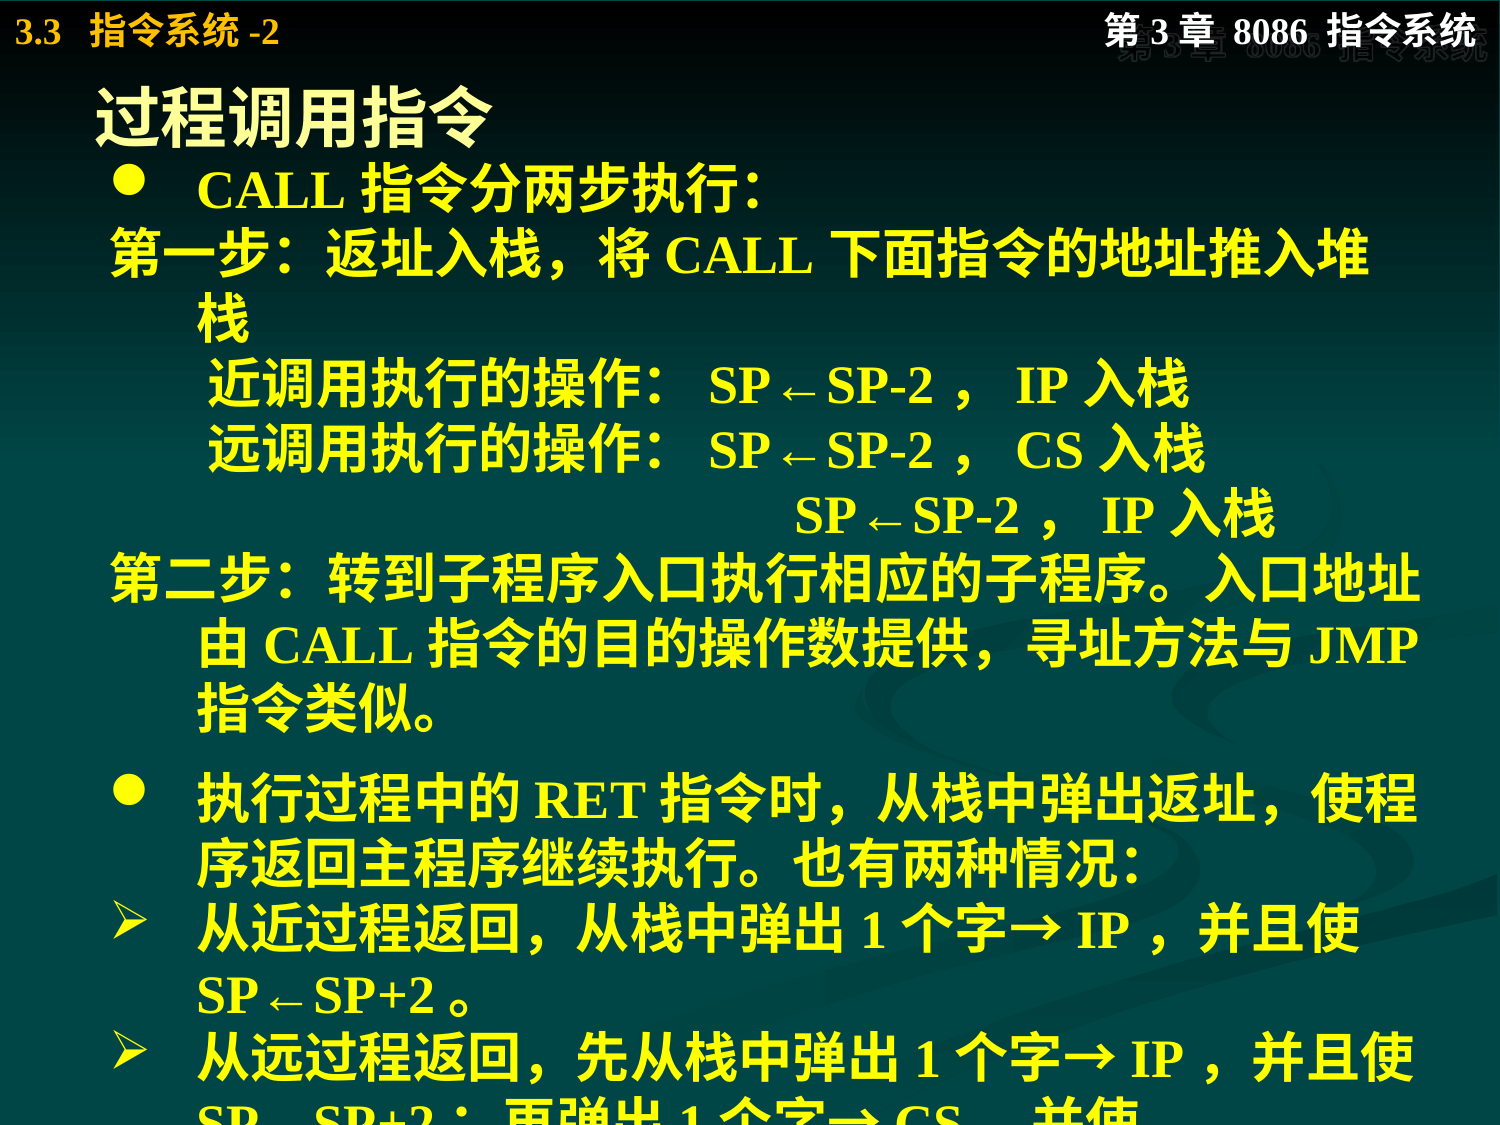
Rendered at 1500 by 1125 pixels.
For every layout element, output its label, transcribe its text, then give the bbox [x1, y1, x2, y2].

list CALL指令分两步执行： 第一步：返址入栈，将CALL下面指令的地址推入堆栈 近调用执行的操作：SP←SP-2，IP入栈 远调用执行的操作：SP←SP-2，CS入栈 SP←SP-2，IP入栈 第二步：转到子程序入口执行相应的子程序。入口地址由CALL指令的目的操作数提供，寻址方法与JMP指令类似。 执行过程中的RET指令时，从栈中弹出返址，使程序返回主程序继续执行。也有两种情况： 从近过程返回，从栈中弹出1个字→IP，并且使SP←SP+2。 从远过程返回，先从栈中弹出1个字→IP，并且使SP←SP+2；再弹出1个字→CS，并使SP←SP+2。 [93, 146, 1437, 1065]
title 过程调用指令 [78, 60, 1430, 172]
